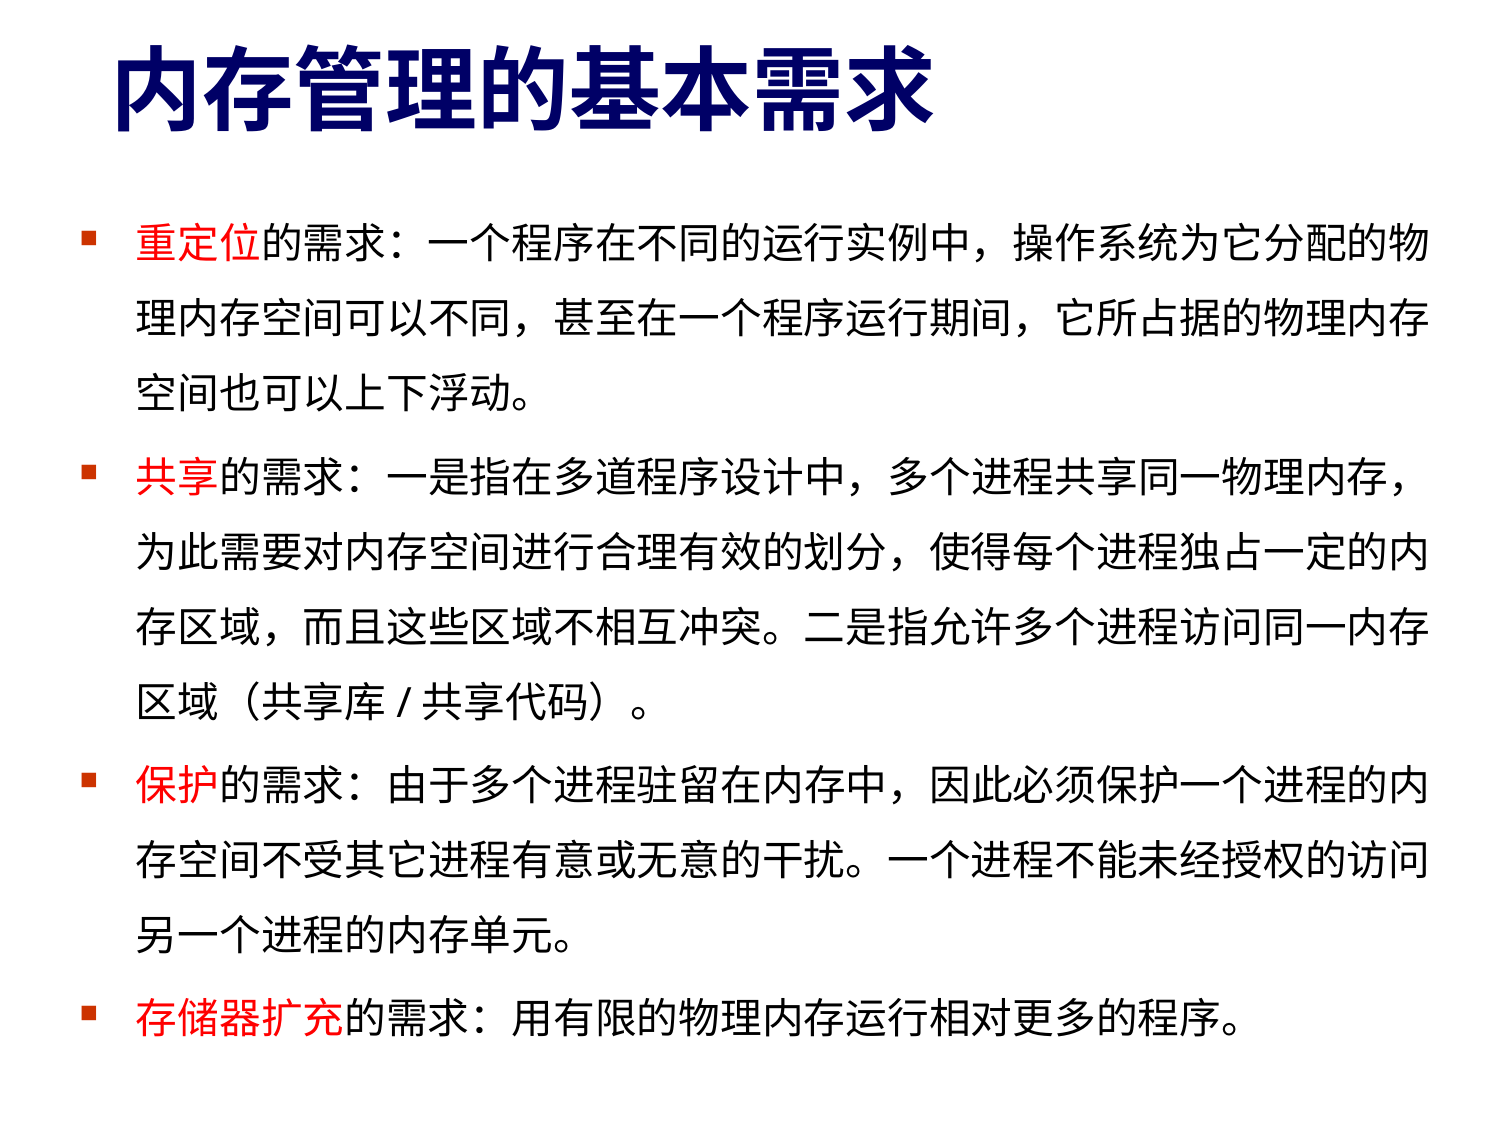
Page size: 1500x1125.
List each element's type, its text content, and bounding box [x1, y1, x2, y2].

list 重定位的需求：一个程序在不同的运行实例中，操作系统为它分配的物理内存空间可以不同，甚至在一个程序运行期间，它所占据的物理内存空间也可以上下浮动。 共享的需求：一是指在多道程序设计中，多个进程共享同一物理内存，为此需要对内存空间进行合理有效的划分，使得每个进程独占一定的内存区域，而且这些区域不相互冲突。二是指允许多个进程访问同一内存区域（共享库/共享代码）。 保护的需求：由于多个进程驻留在内存中，因此必须保护一个进程的内存空间不受其它进程有意或无意的干扰。一个进程不能未经授权的访问另一个进程的内存单元。 存储器扩充的需求：用有限的物理内存运行相对更多的程序。 [64, 184, 1470, 1007]
title 内存管理的基本需求 [52, 34, 1468, 150]
